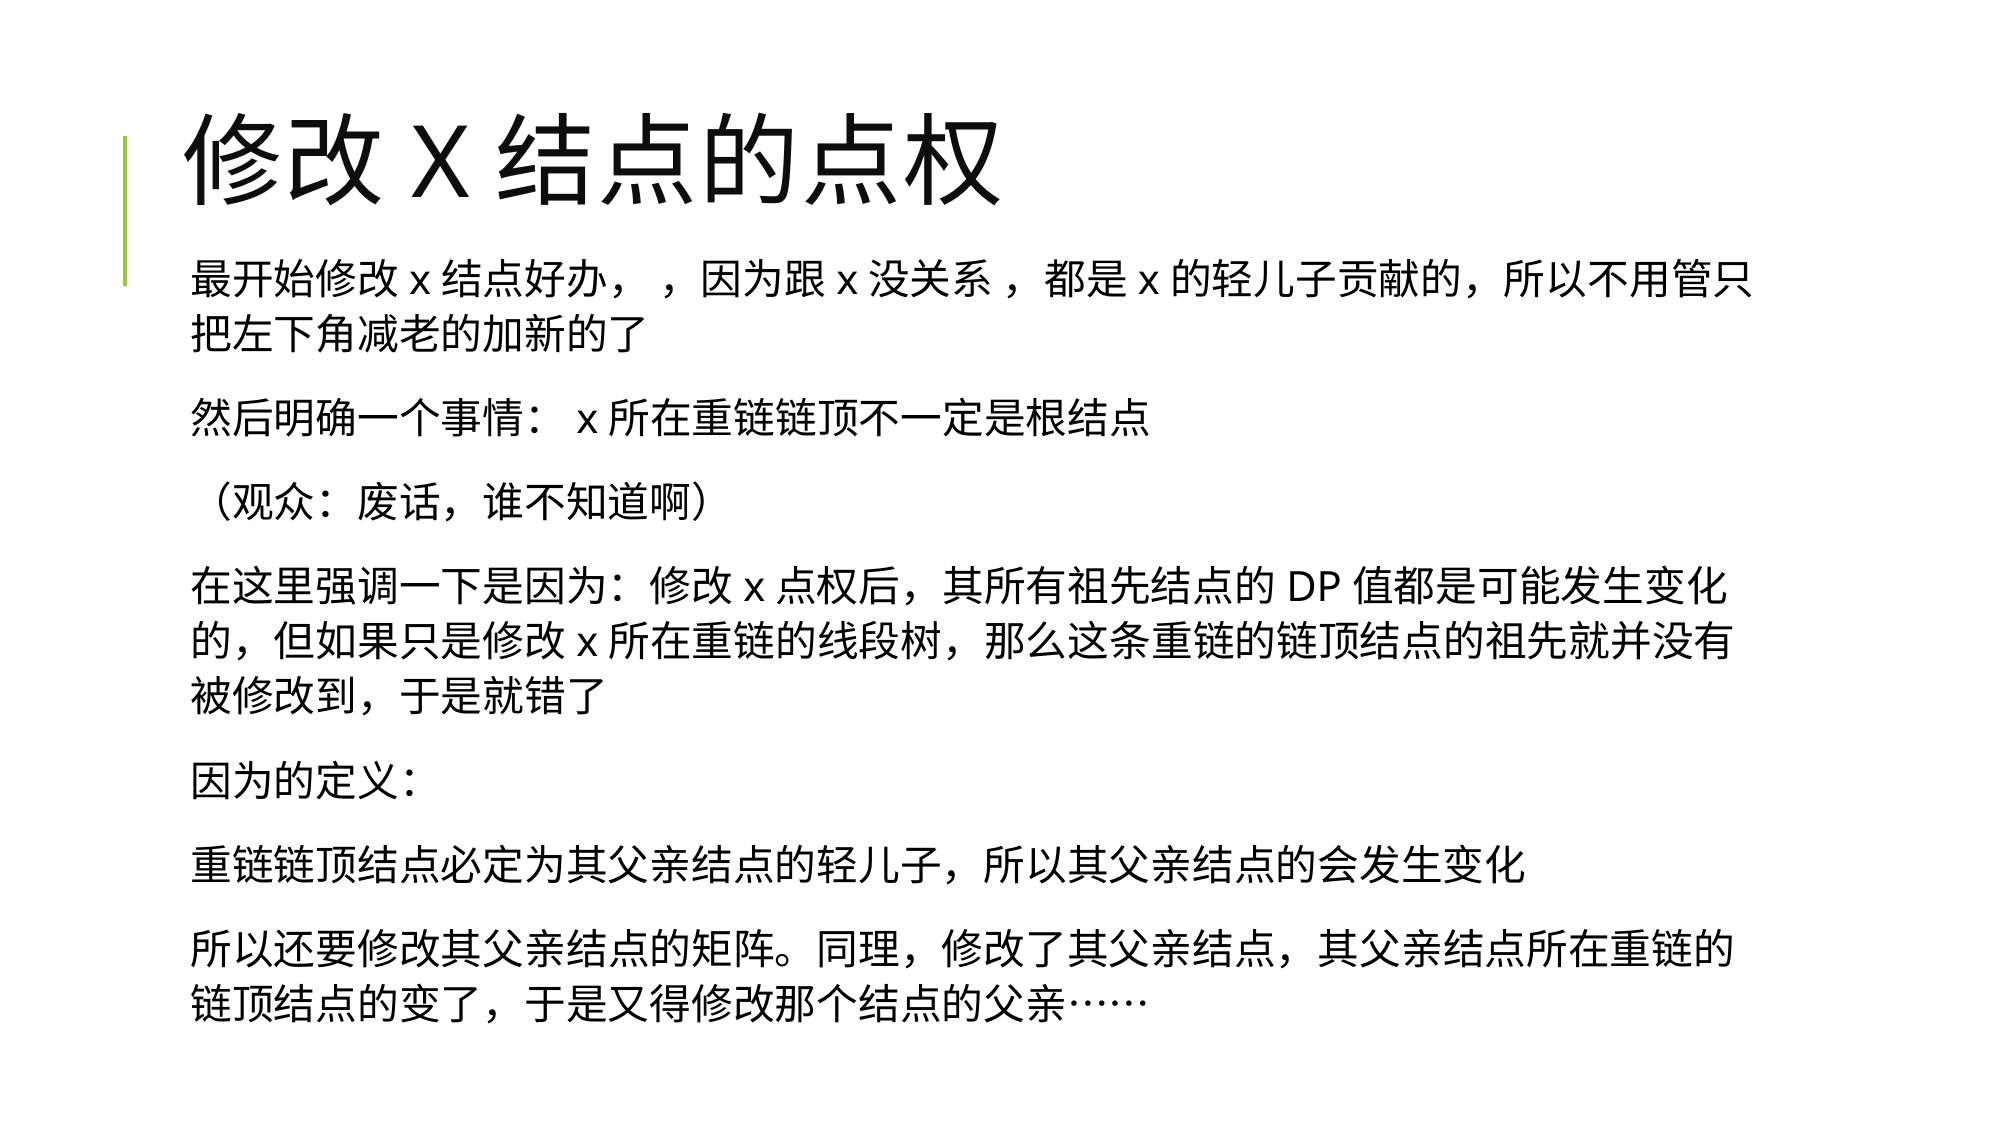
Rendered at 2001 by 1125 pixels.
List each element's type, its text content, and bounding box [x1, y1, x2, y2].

title 修改x结点的点权 [168, 45, 1763, 292]
